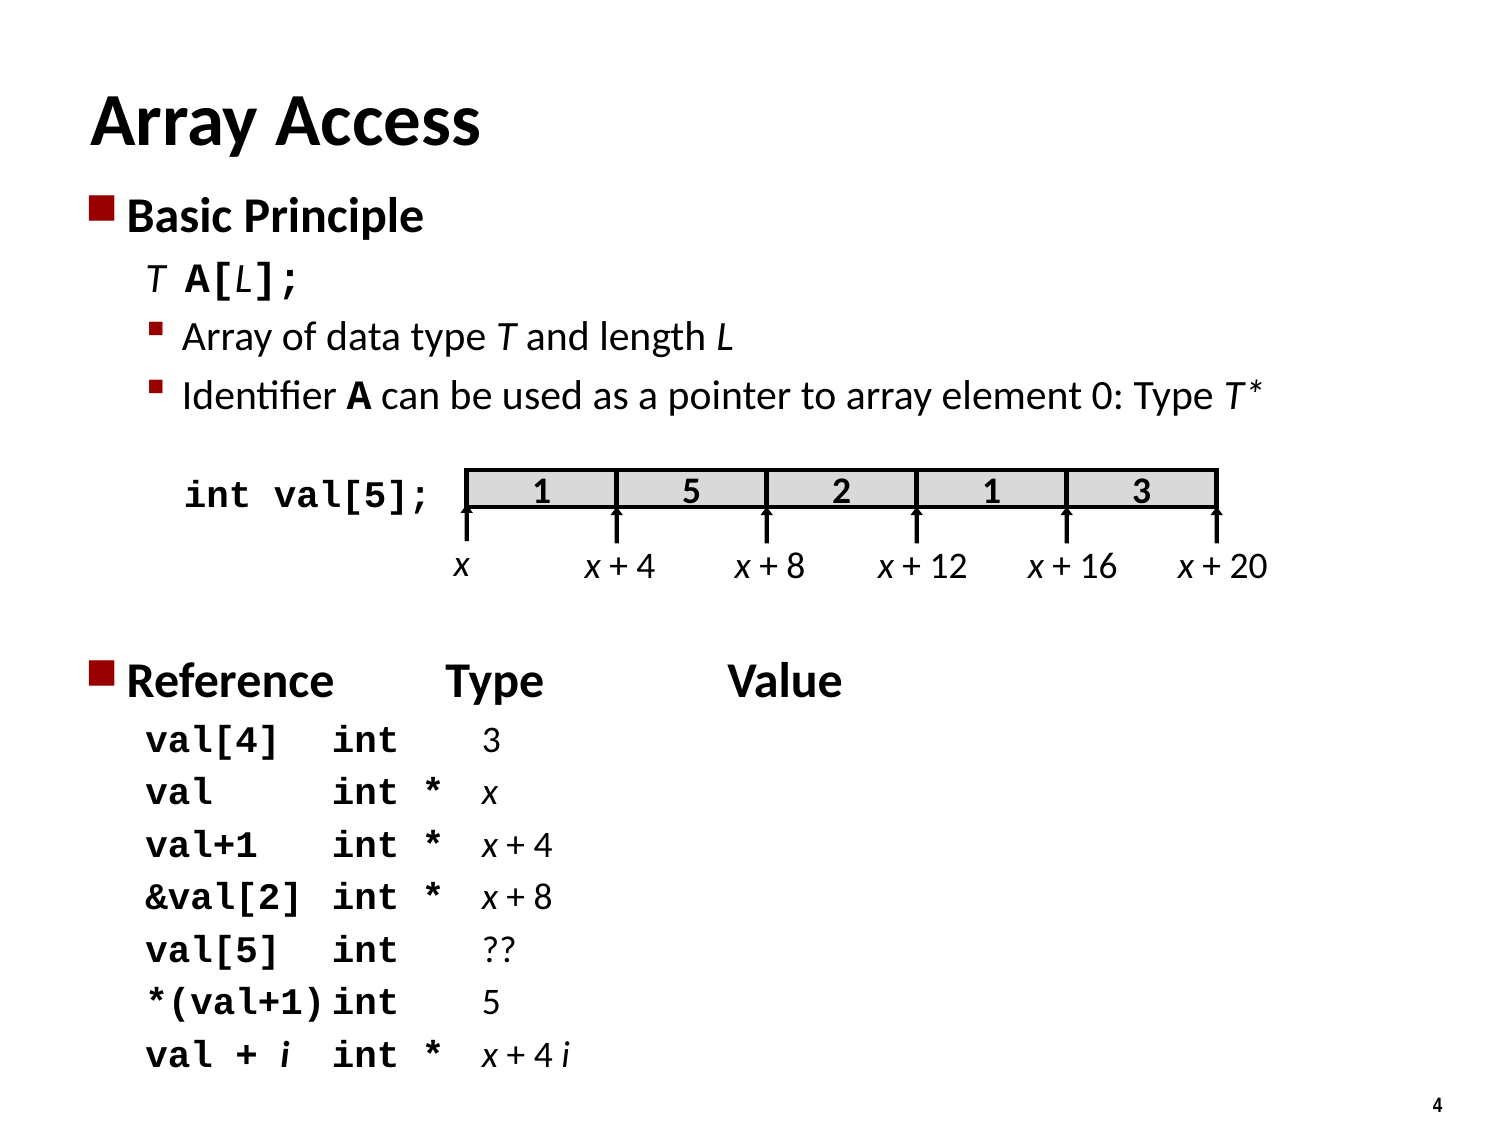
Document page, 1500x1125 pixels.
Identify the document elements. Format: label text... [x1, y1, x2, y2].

text_box int val[5]; [166, 462, 447, 523]
list Basic Principle T A[L]; Array of data type T and length L Identifier A can be used as a pointer to array element 0: Type T* Reference Type Value val[4] int 3 val int * x val+1 int * x + 4 &val[2] int * x + 8 val[5] int ?? *(val+1) int 5 val + i int * x + 4 i [74, 174, 1399, 1113]
title Array Access [74, 68, 988, 163]
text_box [428, 469, 1305, 594]
